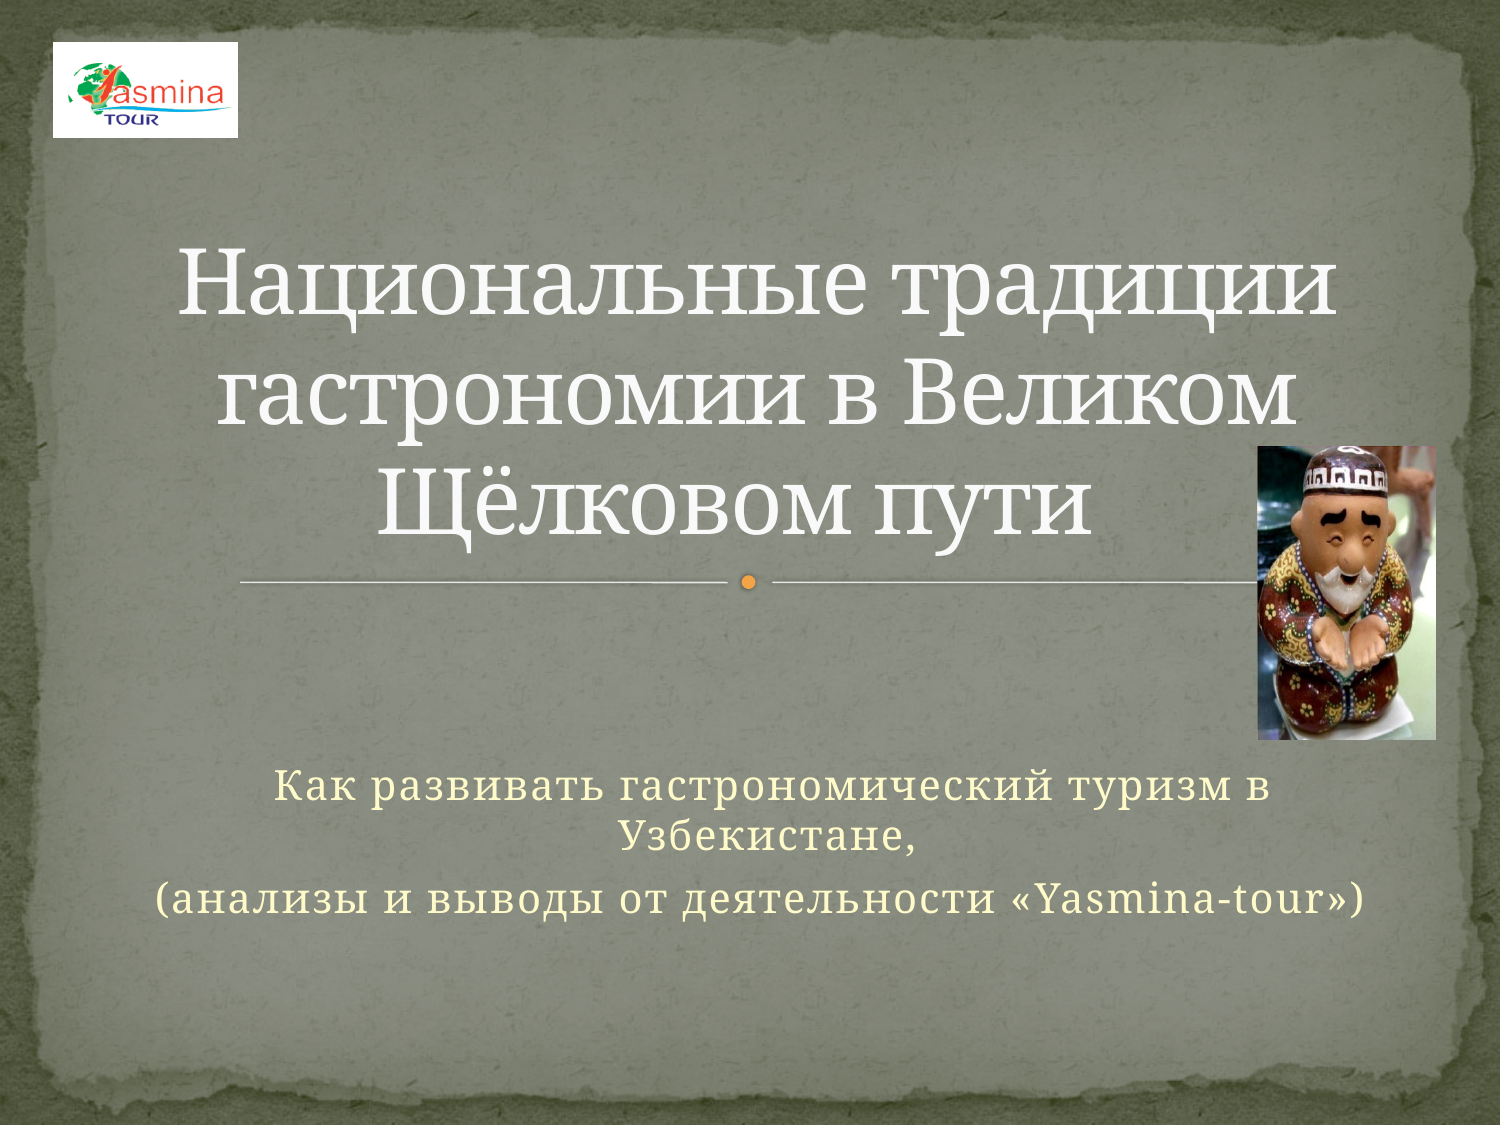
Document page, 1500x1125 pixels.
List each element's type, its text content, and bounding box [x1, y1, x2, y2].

picture [1257, 446, 1436, 740]
title Национальные традиции гастрономии в Великом Щёлковом пути [74, 235, 1438, 561]
subtitle Как развивать гастрономический туризм в Узбекистане, (анализы и выводы от деятельности «Yasmina-tour») [135, 751, 1412, 941]
picture [53, 42, 238, 138]
